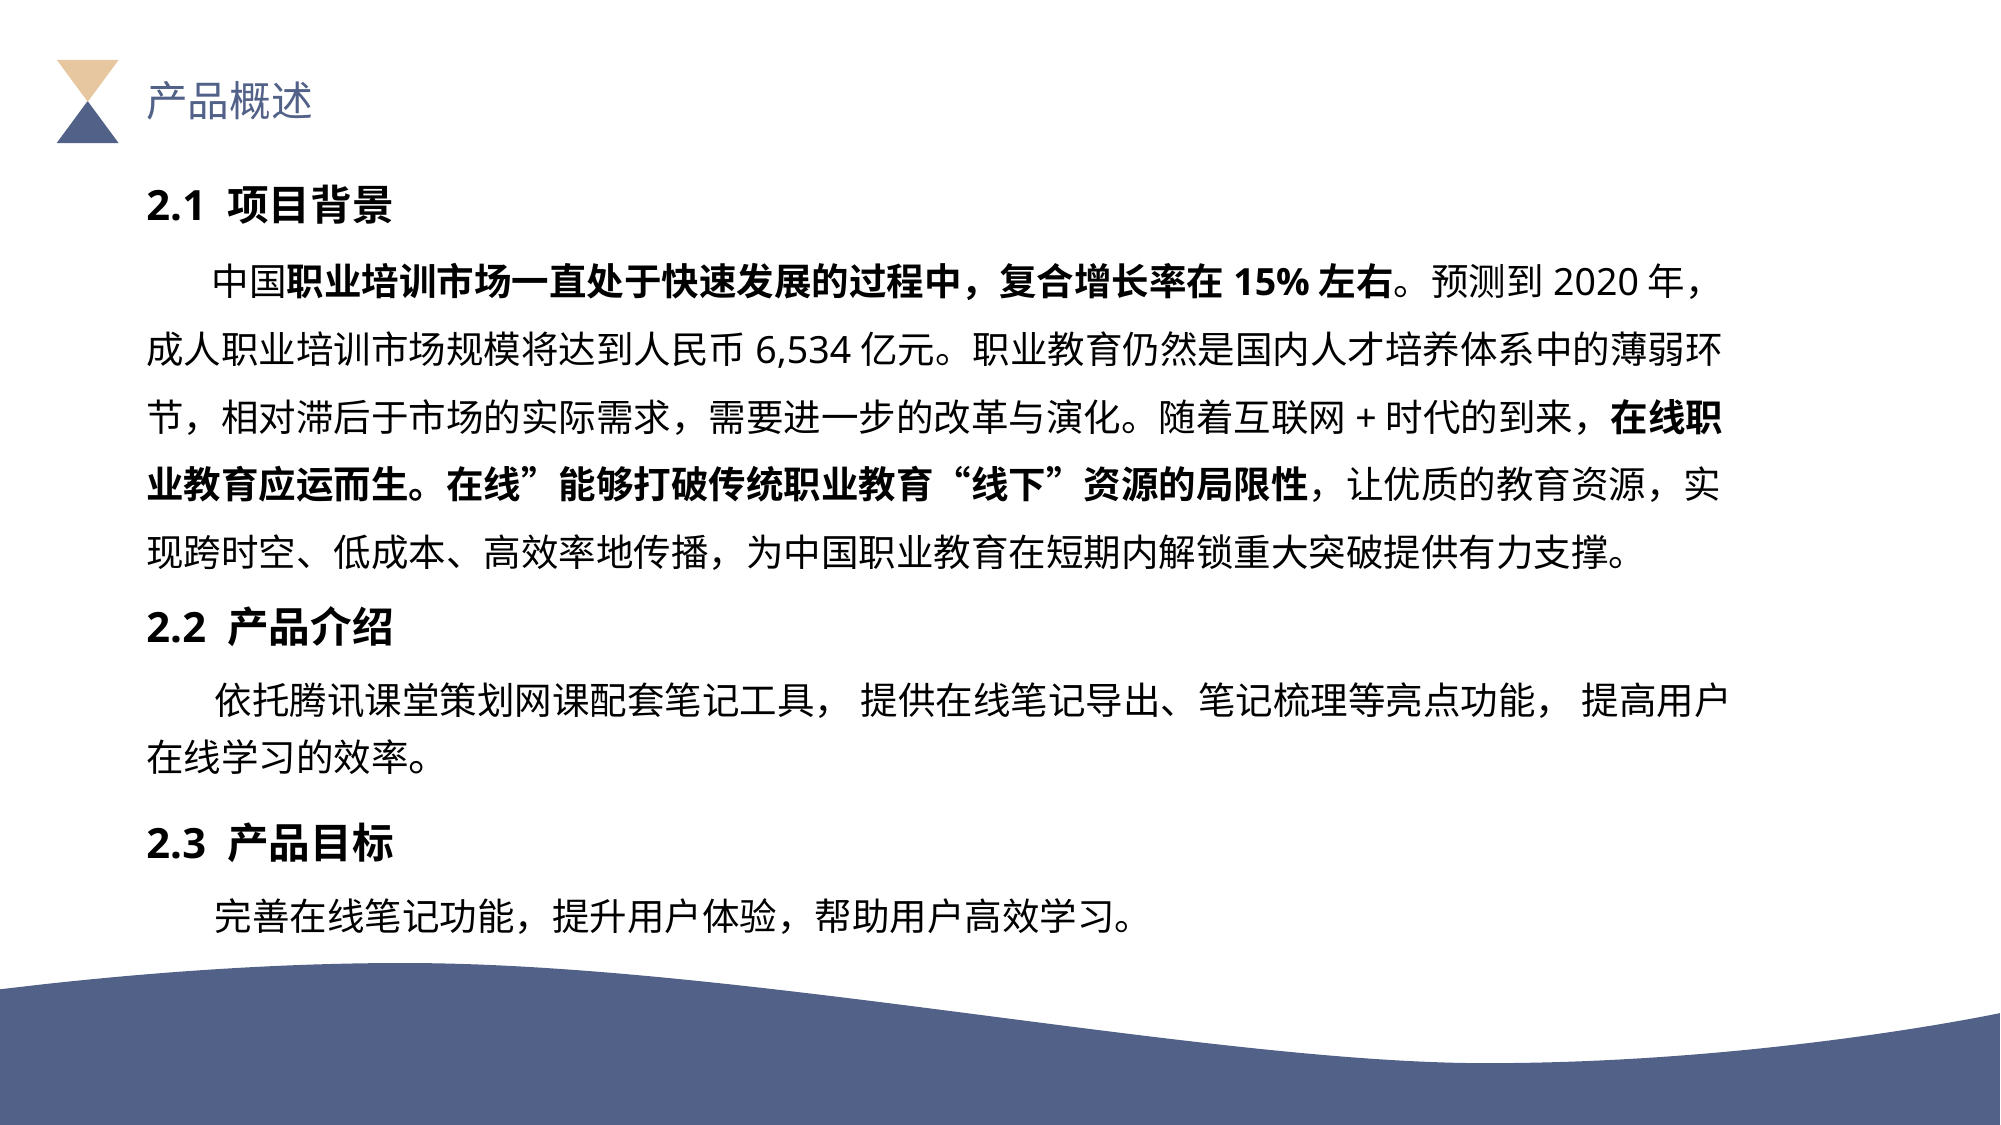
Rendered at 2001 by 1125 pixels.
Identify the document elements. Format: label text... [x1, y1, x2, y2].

text_box [0, 961, 2000, 1125]
text_box 2.1 项目背景 中国职业培训市场一直处于快速发展的过程中，复合增长率在15%左右。预测到2020年，成人职业培训市场规模将达到人民币6,534亿元。职业教育仍然是国内人才培养体系中的薄弱环节，相对滞后于市场的实际需求，需要进一步的改革与演化。随着互联网+时代的到来，在线职业教育应运而生。在线”能够打破传统职业教育“线下”资源的局限性，让优质的教育资源，实现跨时空、低成本、高效率地传播，为中国职业教育在短期内解锁重大突破提供有力支撑。 [131, 171, 1763, 581]
text_box 2.3 产品目标 完善在线笔记功能，提升用户体验，帮助用户高效学习。 [131, 801, 1749, 946]
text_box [56, 59, 706, 144]
text_box 2.2 产品介绍 依托腾讯课堂策划网课配套笔记工具， 提供在线笔记导出、笔记梳理等亮点功能， 提高用户在线学习的效率。 [131, 585, 1763, 788]
